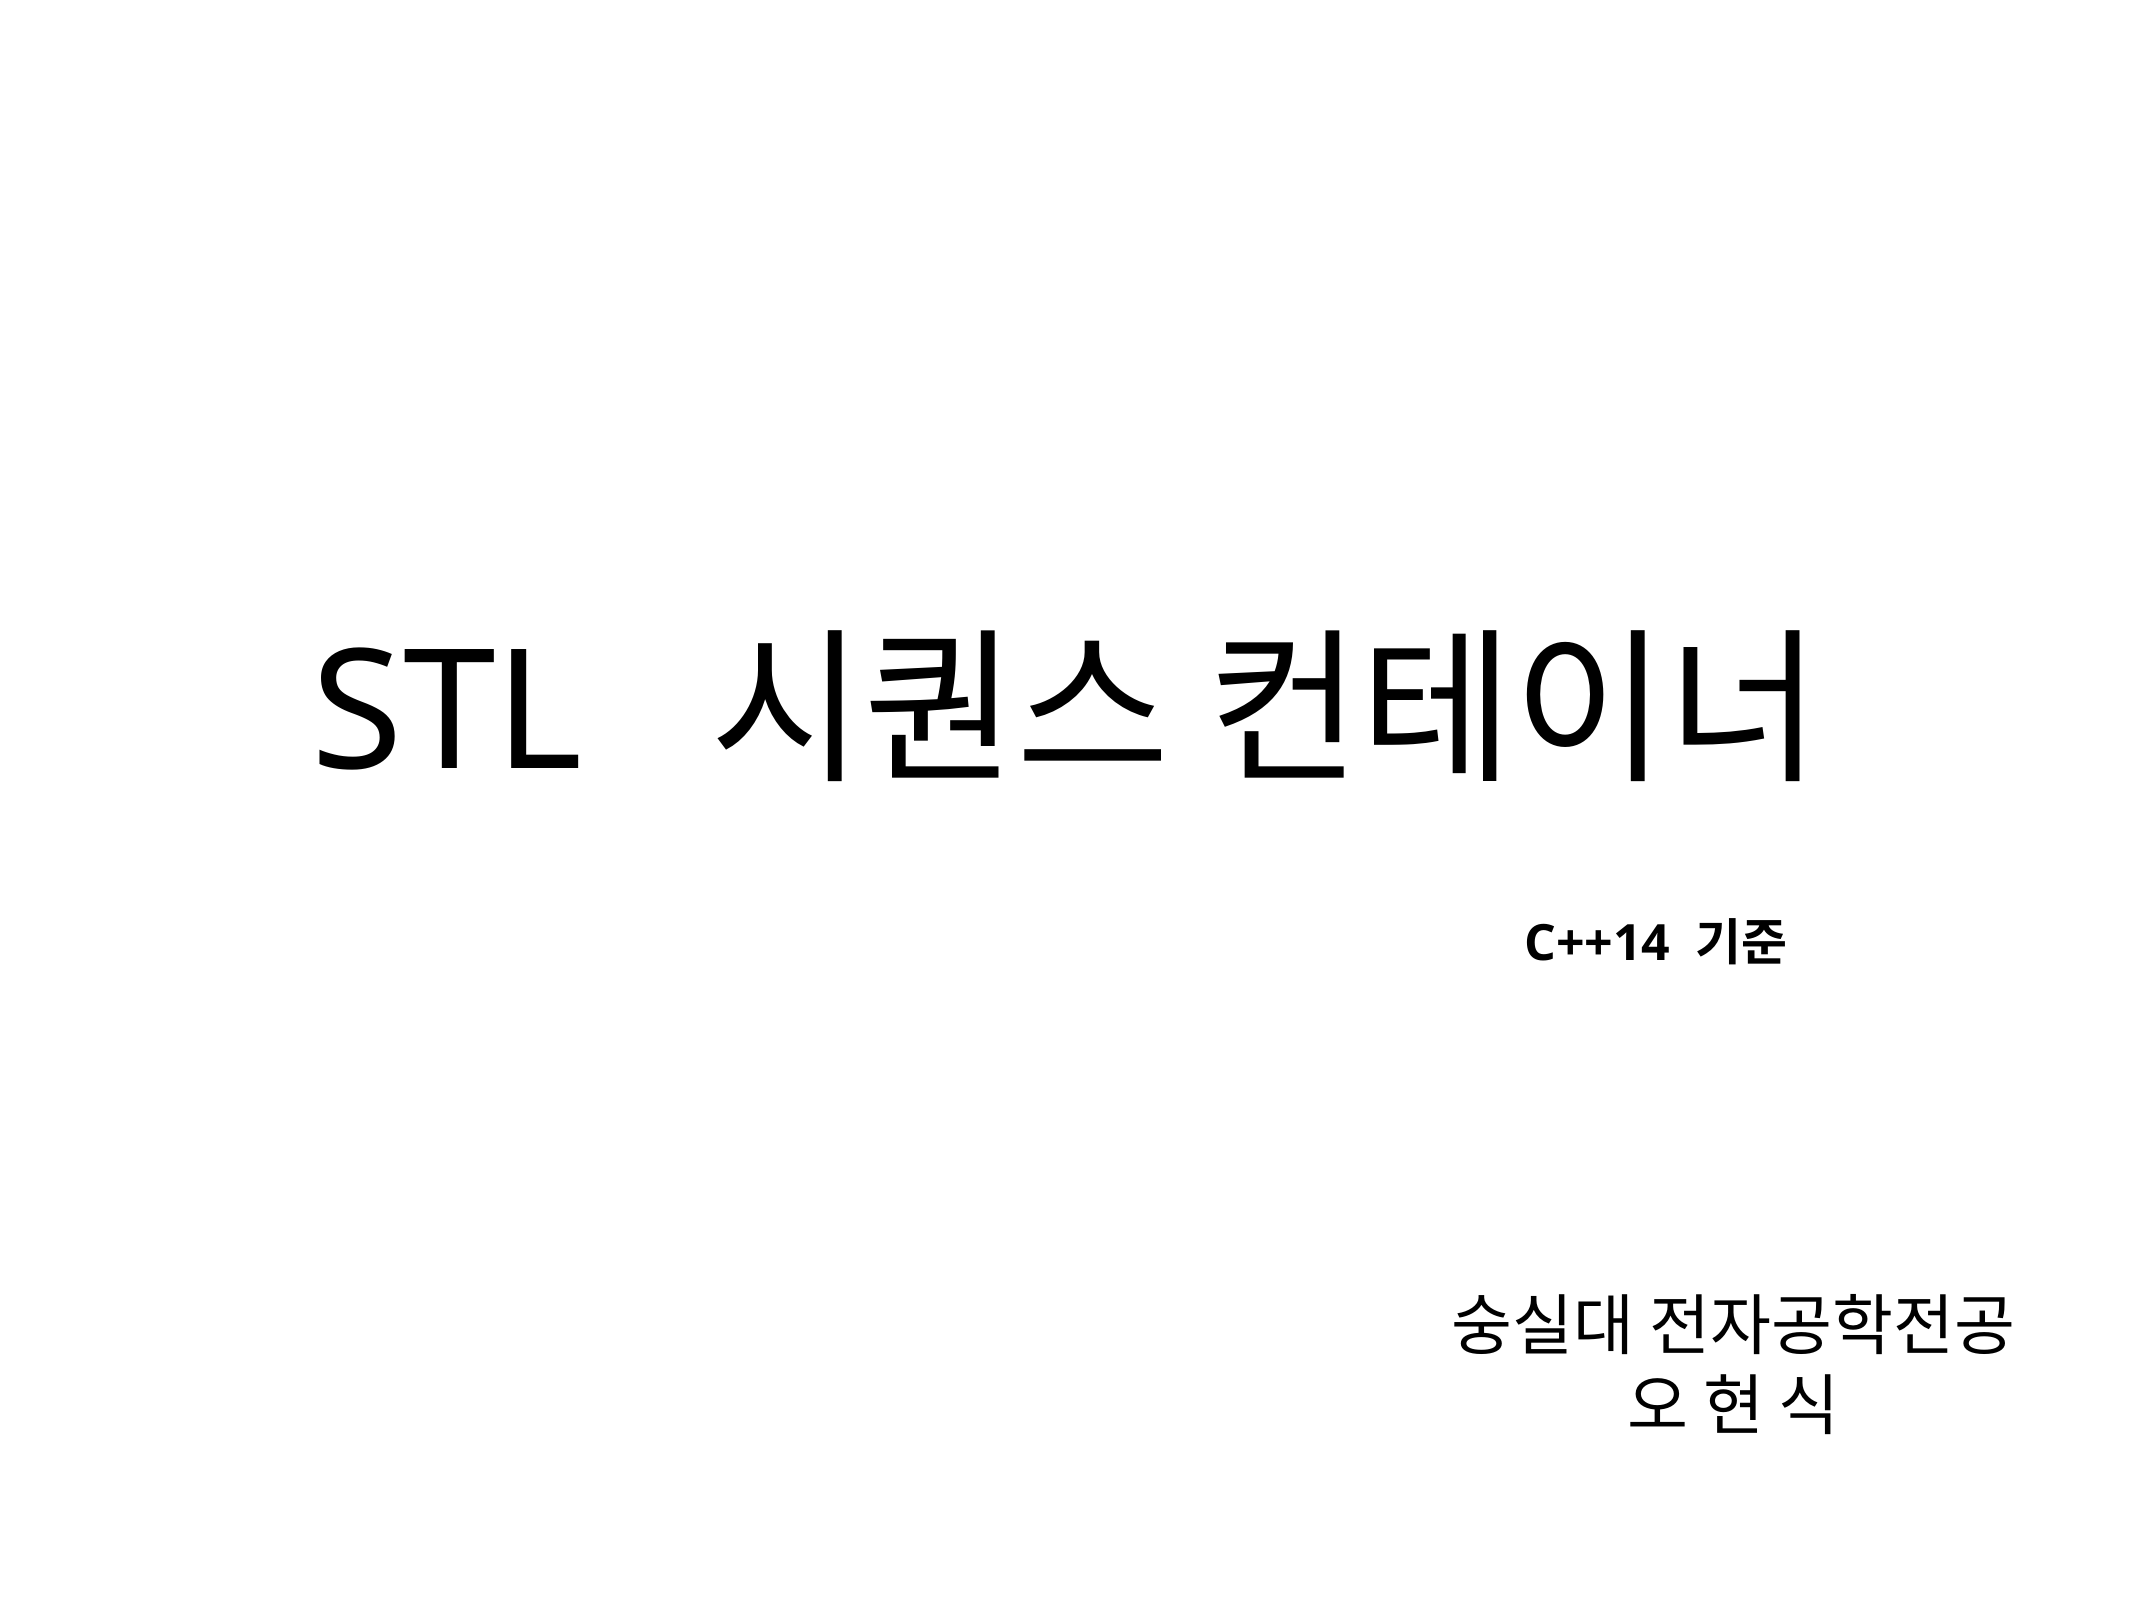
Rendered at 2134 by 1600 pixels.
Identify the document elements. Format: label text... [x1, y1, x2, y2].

text_box C++14 기준 [1490, 901, 1822, 979]
subtitle 숭실대 전자공학전공 오 현 식 [1348, 1274, 2120, 1462]
title STL 시퀀스 컨테이너 [207, 268, 1926, 811]
